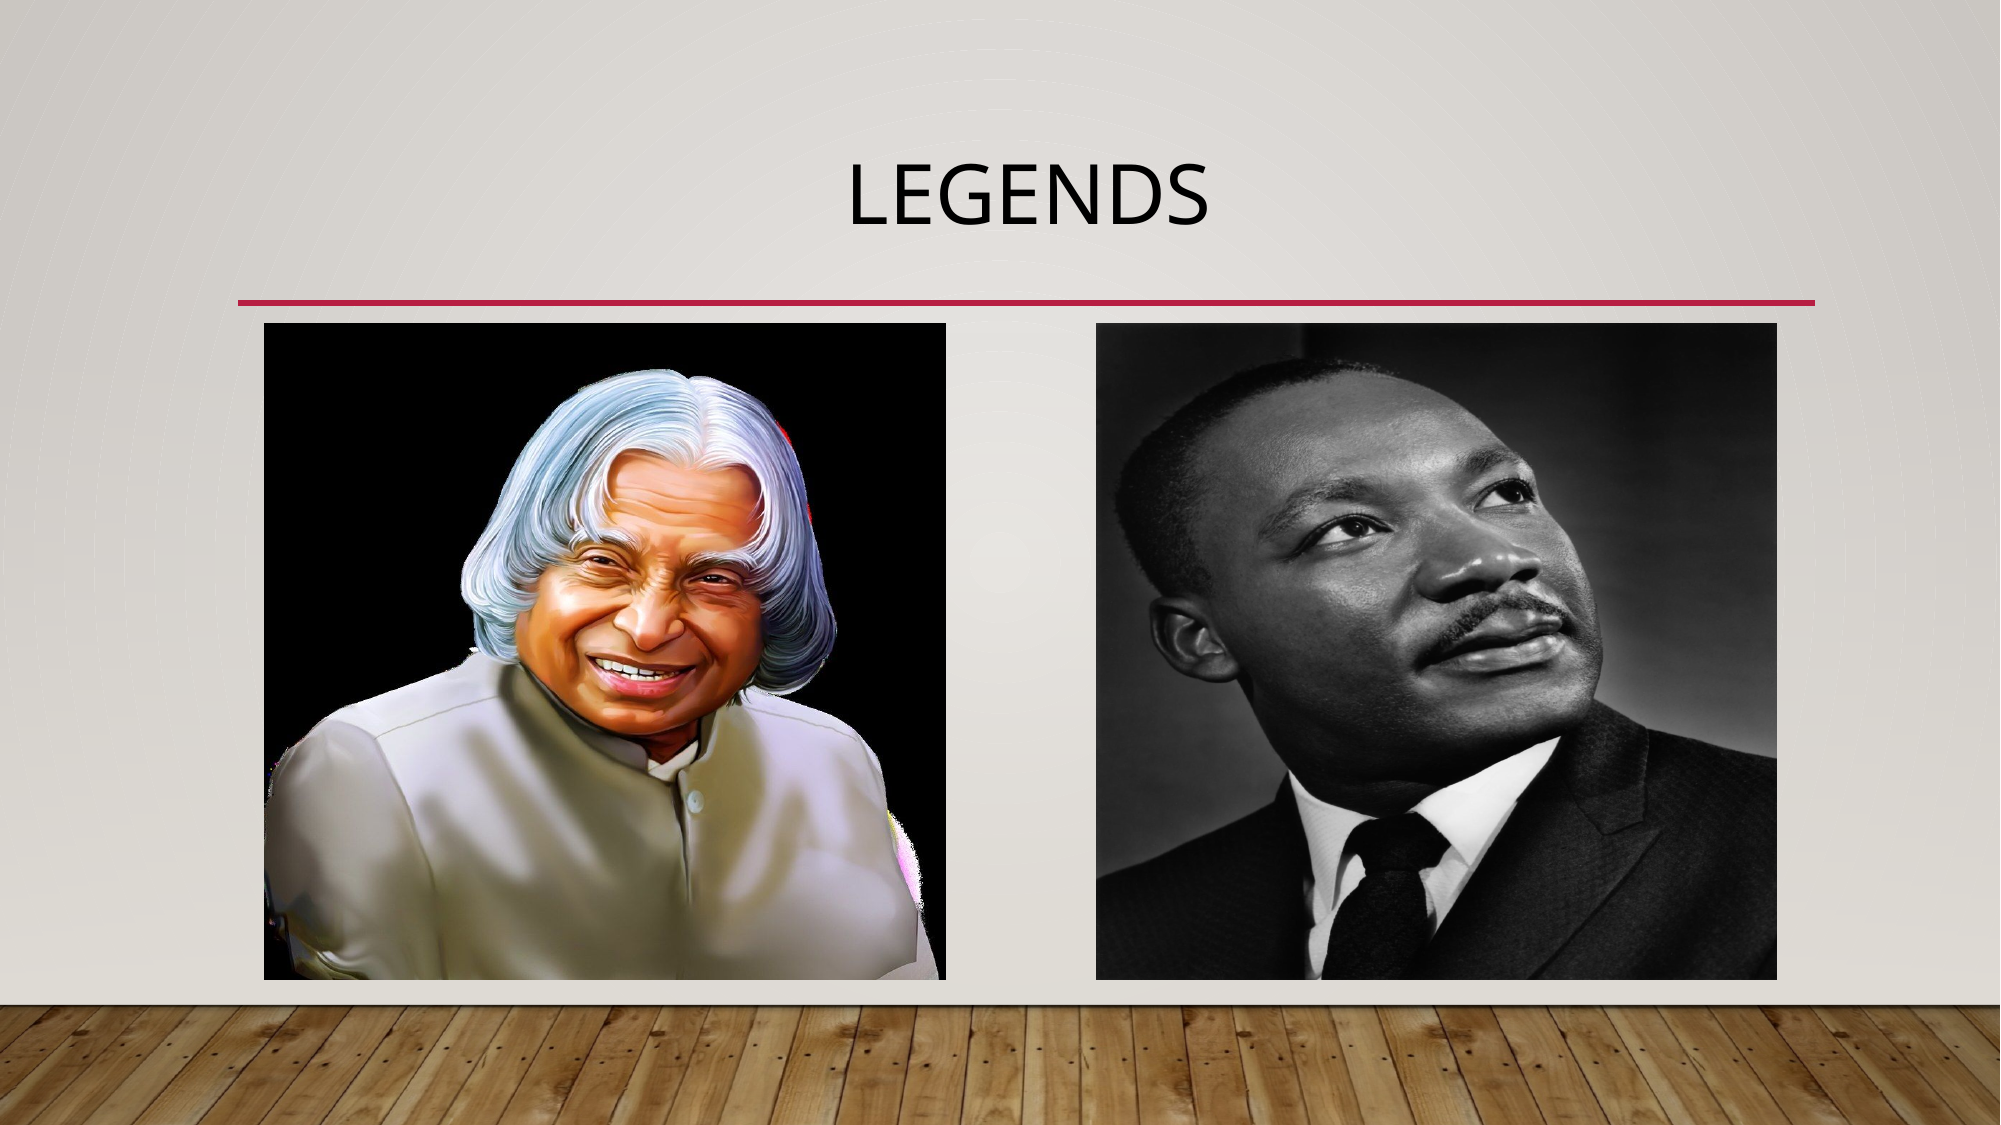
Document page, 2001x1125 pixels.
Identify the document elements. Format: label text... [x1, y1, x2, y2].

title Legends [241, 144, 1817, 286]
picture [264, 322, 946, 981]
picture [0, 1005, 2000, 1125]
picture [1096, 322, 1778, 981]
